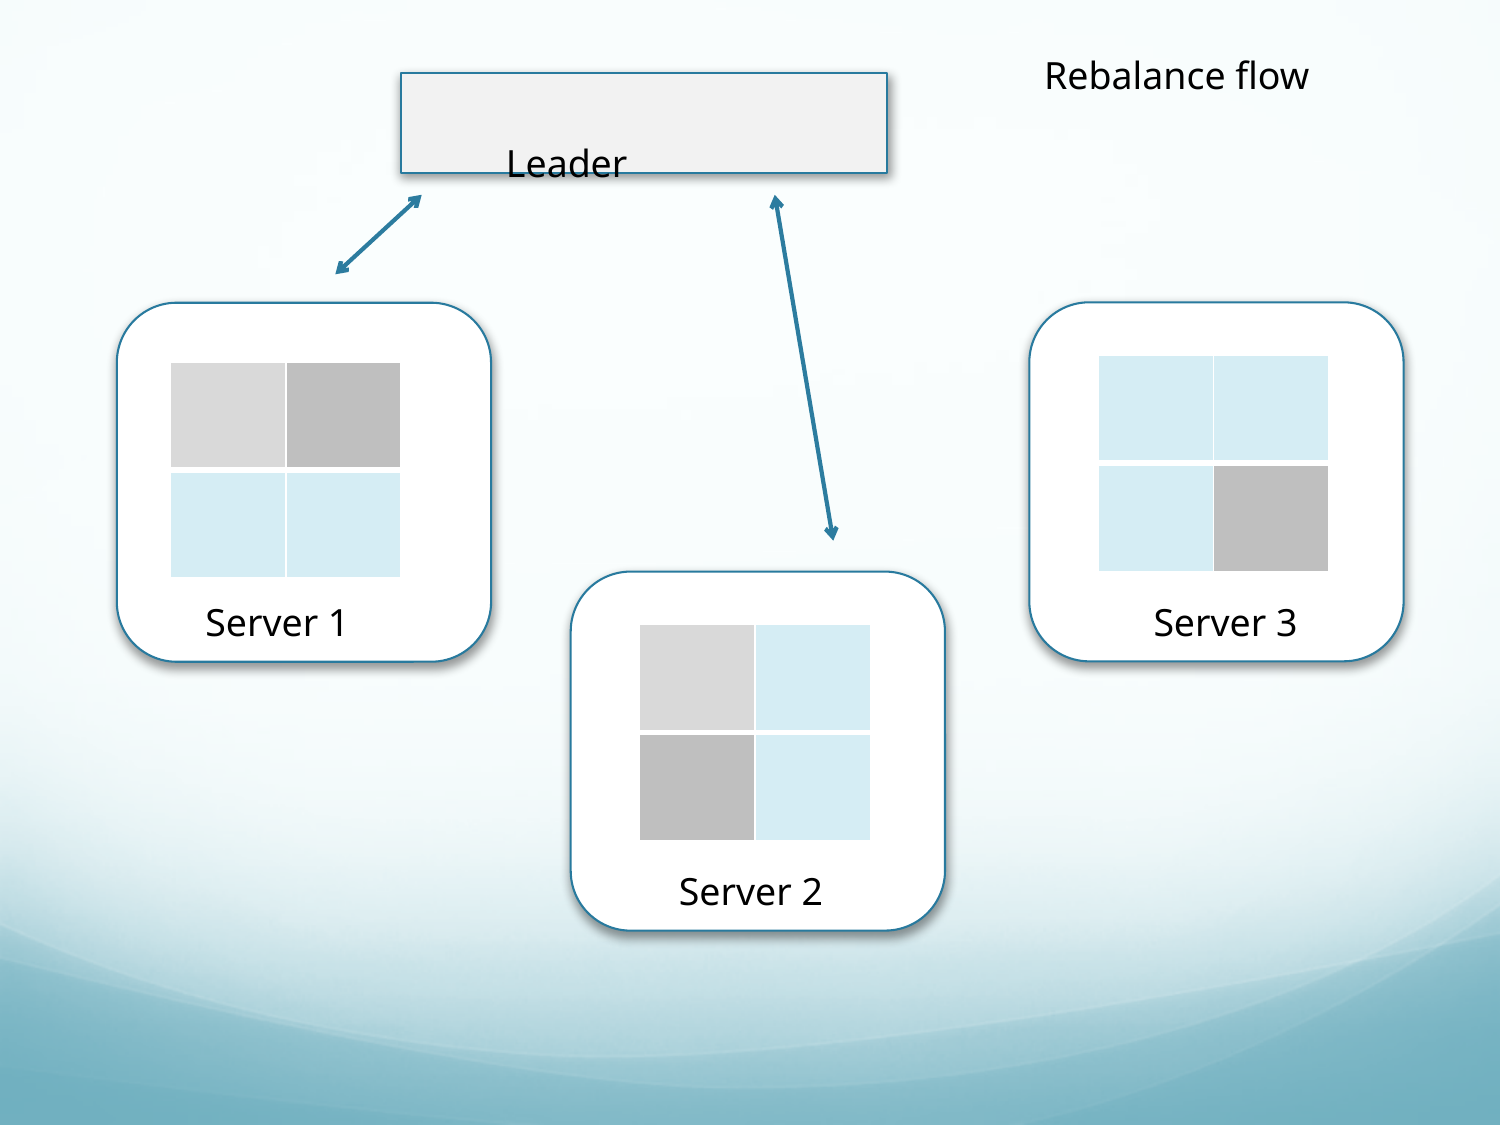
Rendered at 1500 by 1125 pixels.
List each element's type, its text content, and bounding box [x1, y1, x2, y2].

text_box [115, 301, 493, 663]
table_cell [287, 473, 400, 577]
text_box Leader [491, 87, 761, 193]
table_cell [171, 473, 285, 577]
table_cell [1214, 466, 1328, 571]
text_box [774, 194, 834, 542]
table_cell [756, 735, 870, 840]
table_cell [1099, 466, 1213, 571]
table_cell [640, 735, 754, 840]
text_box Server 1 [190, 591, 422, 651]
text_box Rebalance flow [1029, 45, 1370, 105]
table_header [1099, 356, 1213, 460]
text_box Server 2 [664, 860, 912, 921]
text_box [1028, 301, 1405, 663]
text_box [400, 72, 888, 174]
table_header [287, 363, 400, 467]
table_header [171, 363, 285, 467]
title [1029, 45, 1425, 122]
table_header [640, 625, 754, 730]
text_box [569, 570, 947, 932]
text_box Server 3 [1138, 591, 1370, 651]
table_header [756, 625, 870, 730]
table_header [1214, 356, 1328, 460]
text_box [334, 194, 423, 275]
